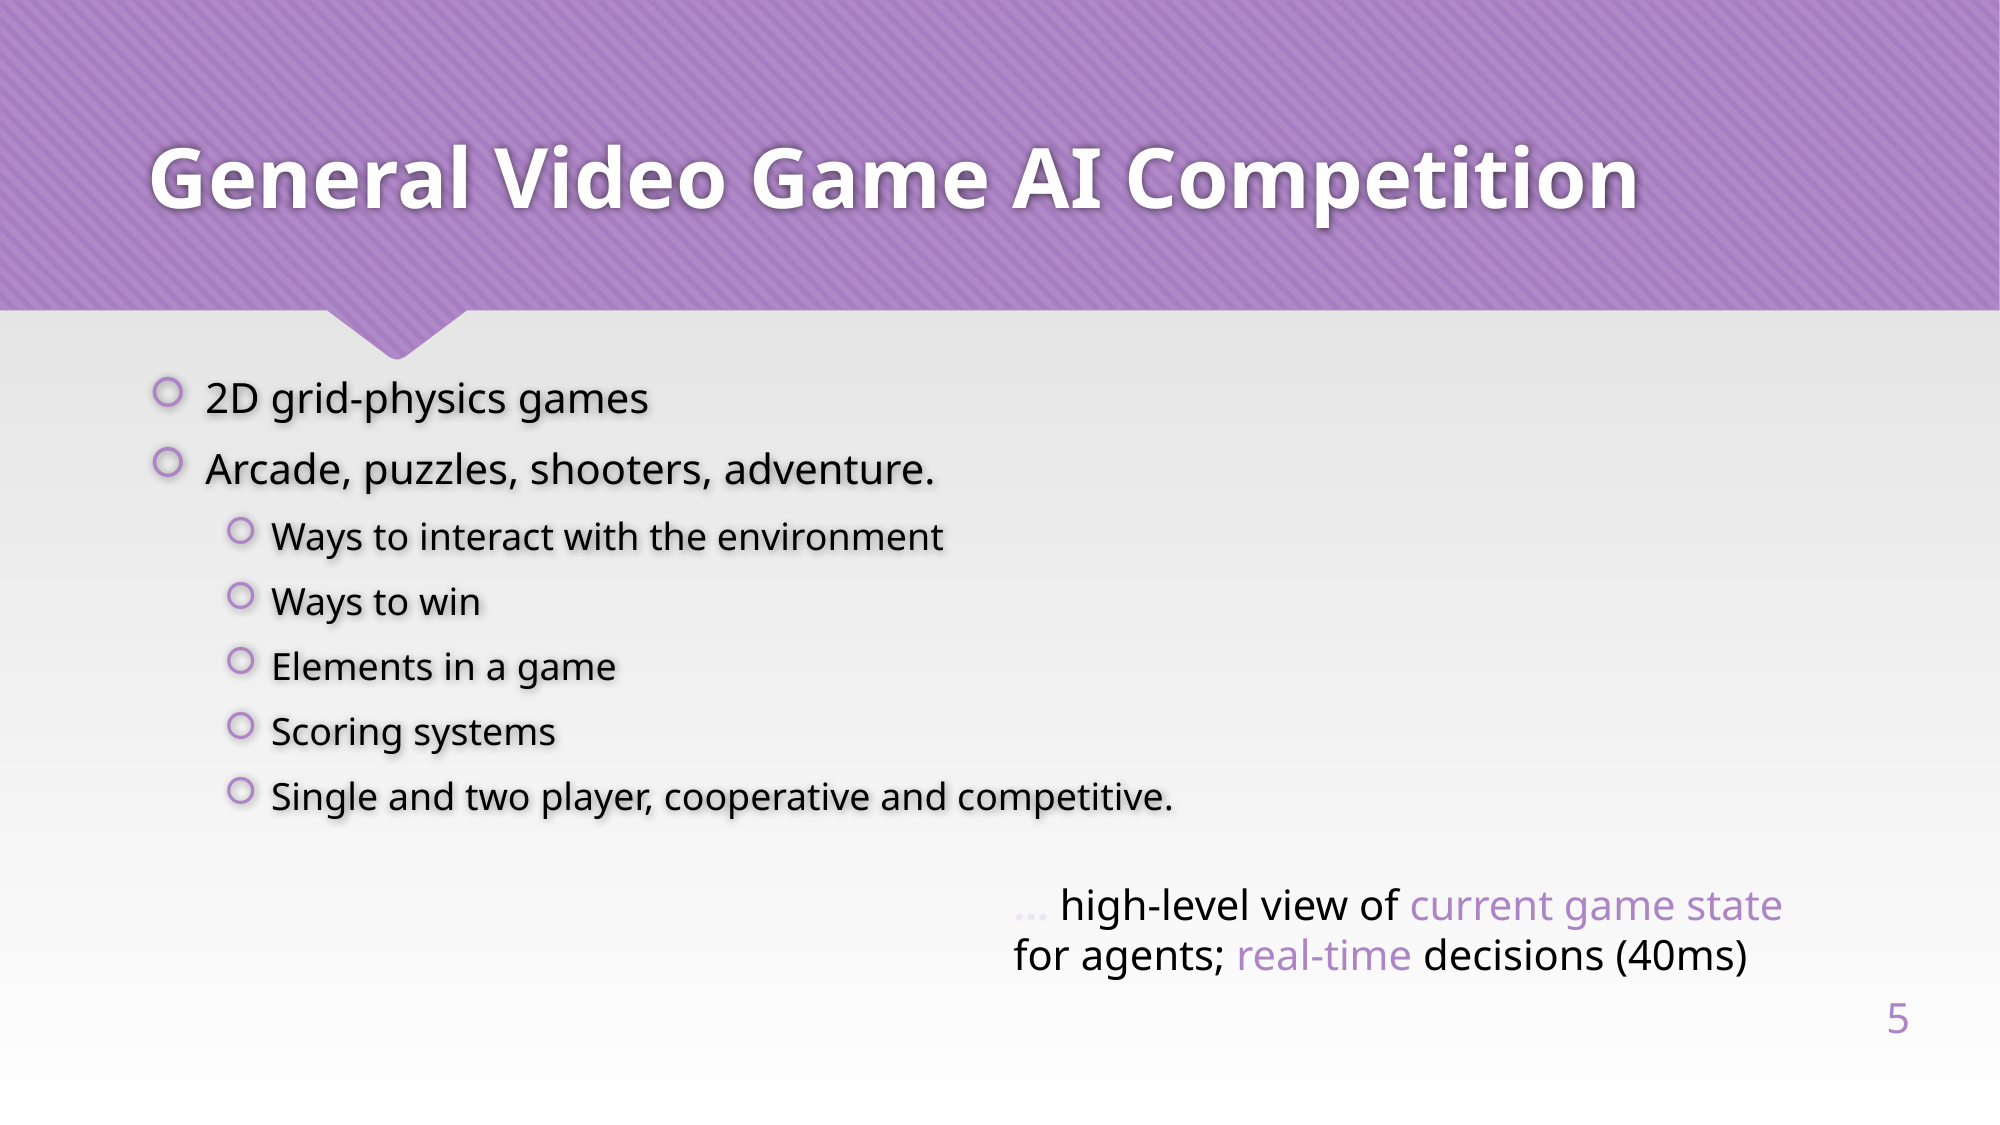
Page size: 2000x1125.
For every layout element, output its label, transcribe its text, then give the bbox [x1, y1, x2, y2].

title General Video Game AI Competition [132, 73, 1867, 233]
list 2D grid-physics games Arcade, puzzles, shooters, adventure. Ways to interact with the environment Ways to win Elements in a game Scoring systems Single and two player, cooperative and competitive. [134, 364, 1866, 1075]
text_box … high-level view of current game state for agents; real-time decisions (40ms) [998, 841, 1864, 1016]
slide_number 5 [1751, 970, 1926, 1051]
